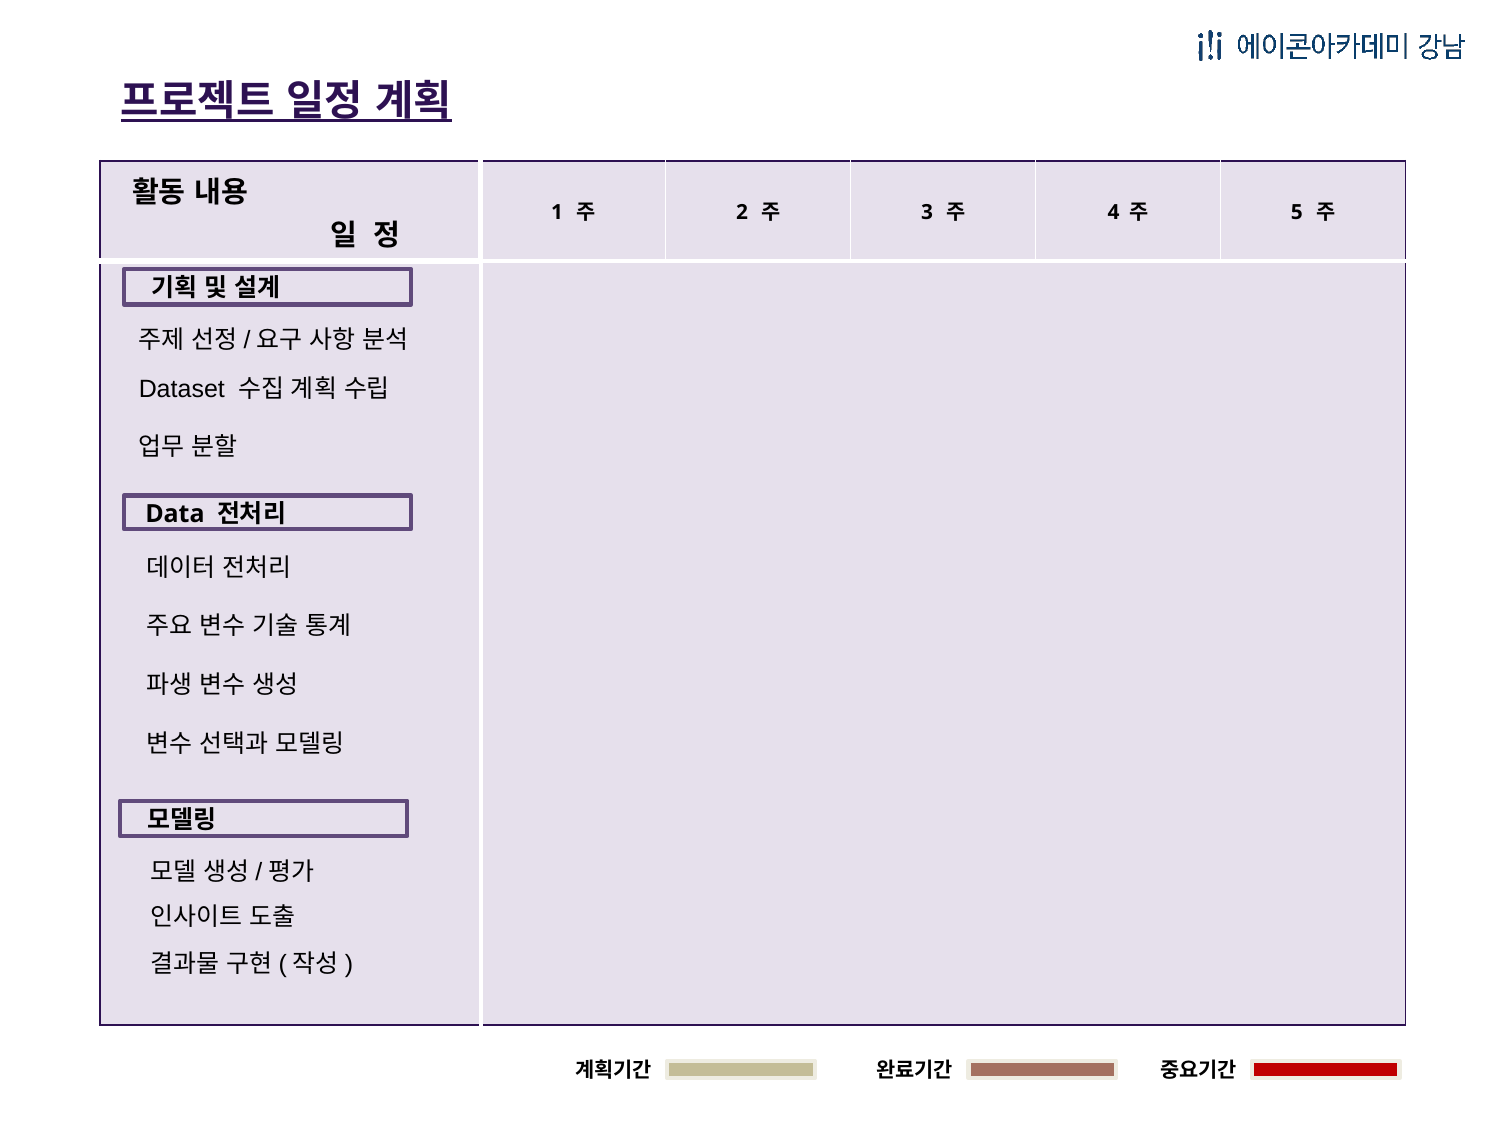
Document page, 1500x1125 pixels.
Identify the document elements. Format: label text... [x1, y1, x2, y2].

text_box [691, 1059, 817, 1080]
text_box 파생 변수 생성 [131, 660, 416, 706]
table_cell [483, 263, 1405, 1024]
text_box 기획 및 설계 [122, 267, 413, 307]
table_header 4 주 [1036, 162, 1220, 259]
text_box 데이터 전처리 [131, 544, 416, 590]
text_box 결과물 구현(작성) [135, 940, 420, 986]
text_box 인사이트 도출 [135, 893, 420, 938]
text_box 업무 분할 [123, 422, 408, 468]
text_box 주요 변수 기술 통계 [131, 601, 416, 647]
text_box 계획기간 [560, 1048, 691, 1089]
text_box [993, 1059, 1118, 1080]
text_box [1276, 1059, 1402, 1080]
text_box 변수 선택과 모델링 [131, 719, 416, 765]
table_header 3 주 [851, 162, 1035, 259]
text_box 완료기간 [862, 1048, 993, 1089]
table_cell [101, 264, 479, 1024]
table_header 2 주 [666, 162, 850, 259]
table_header 5 주 [1221, 162, 1405, 259]
text_box 모델링 [118, 799, 409, 838]
text_box 프로젝트 일정 계획 [106, 66, 468, 132]
text_box Data 전처리 [122, 493, 413, 531]
text_box Dataset 수집 계획 수립 [123, 365, 422, 411]
text_box 주제 선정/요구 사항 분석 [123, 316, 457, 362]
picture [1198, 30, 1465, 61]
text_box 중요기간 [1145, 1048, 1276, 1089]
table_header 1 주 [483, 162, 665, 259]
text_box 모델 생성/평가 [135, 848, 408, 893]
table_header 활동 내용 일 정 [101, 162, 478, 258]
